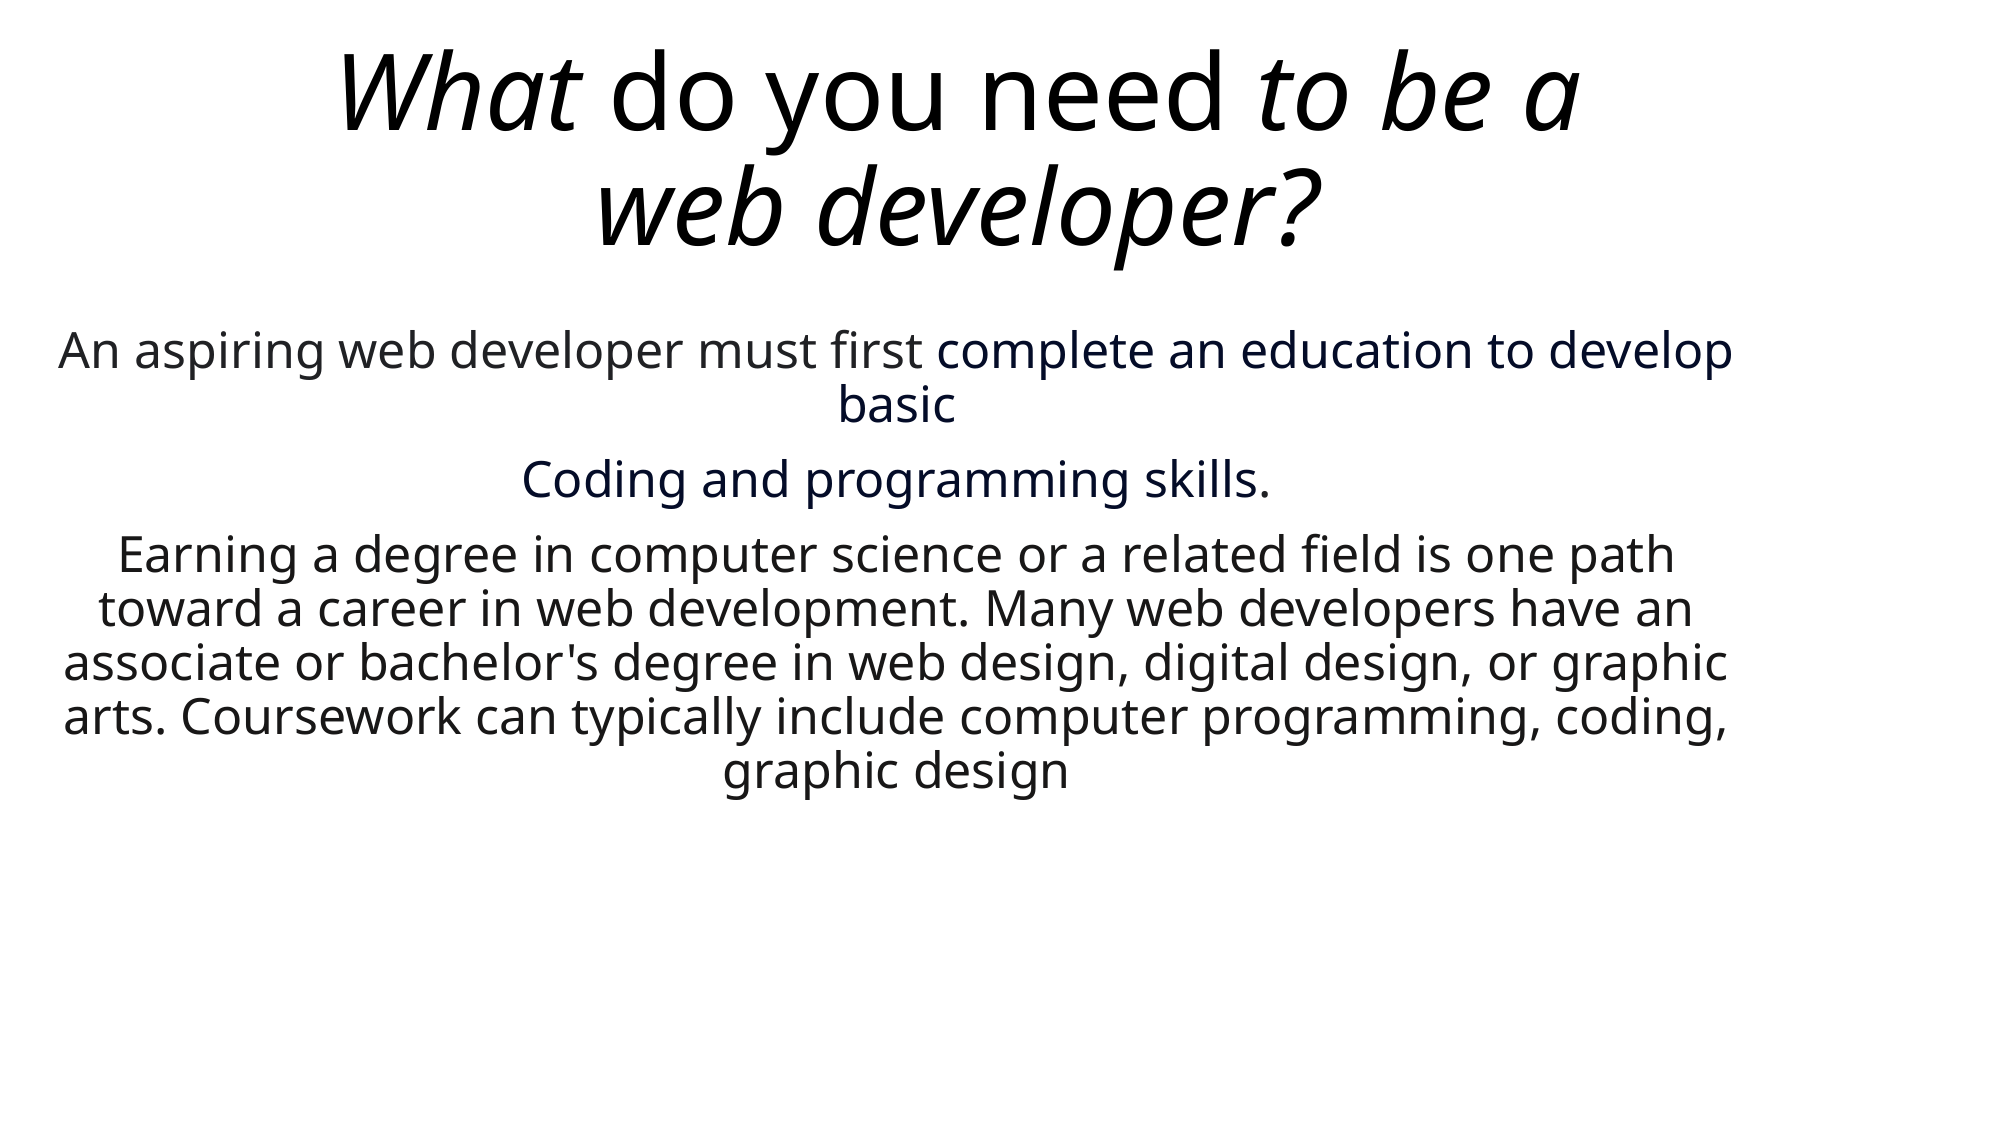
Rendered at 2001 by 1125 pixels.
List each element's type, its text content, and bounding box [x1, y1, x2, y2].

subtitle An aspiring web developer must first complete an education to develop basic Coding and programming skills. Earning a degree in computer science or a related field is one path toward a career in web development. Many web developers have an associate or bachelor's degree in web design, digital design, or graphic arts. Coursework can typically include computer programming, coding, graphic design [43, 317, 1750, 972]
title What do you need to be a web developer? [249, 29, 1666, 317]
